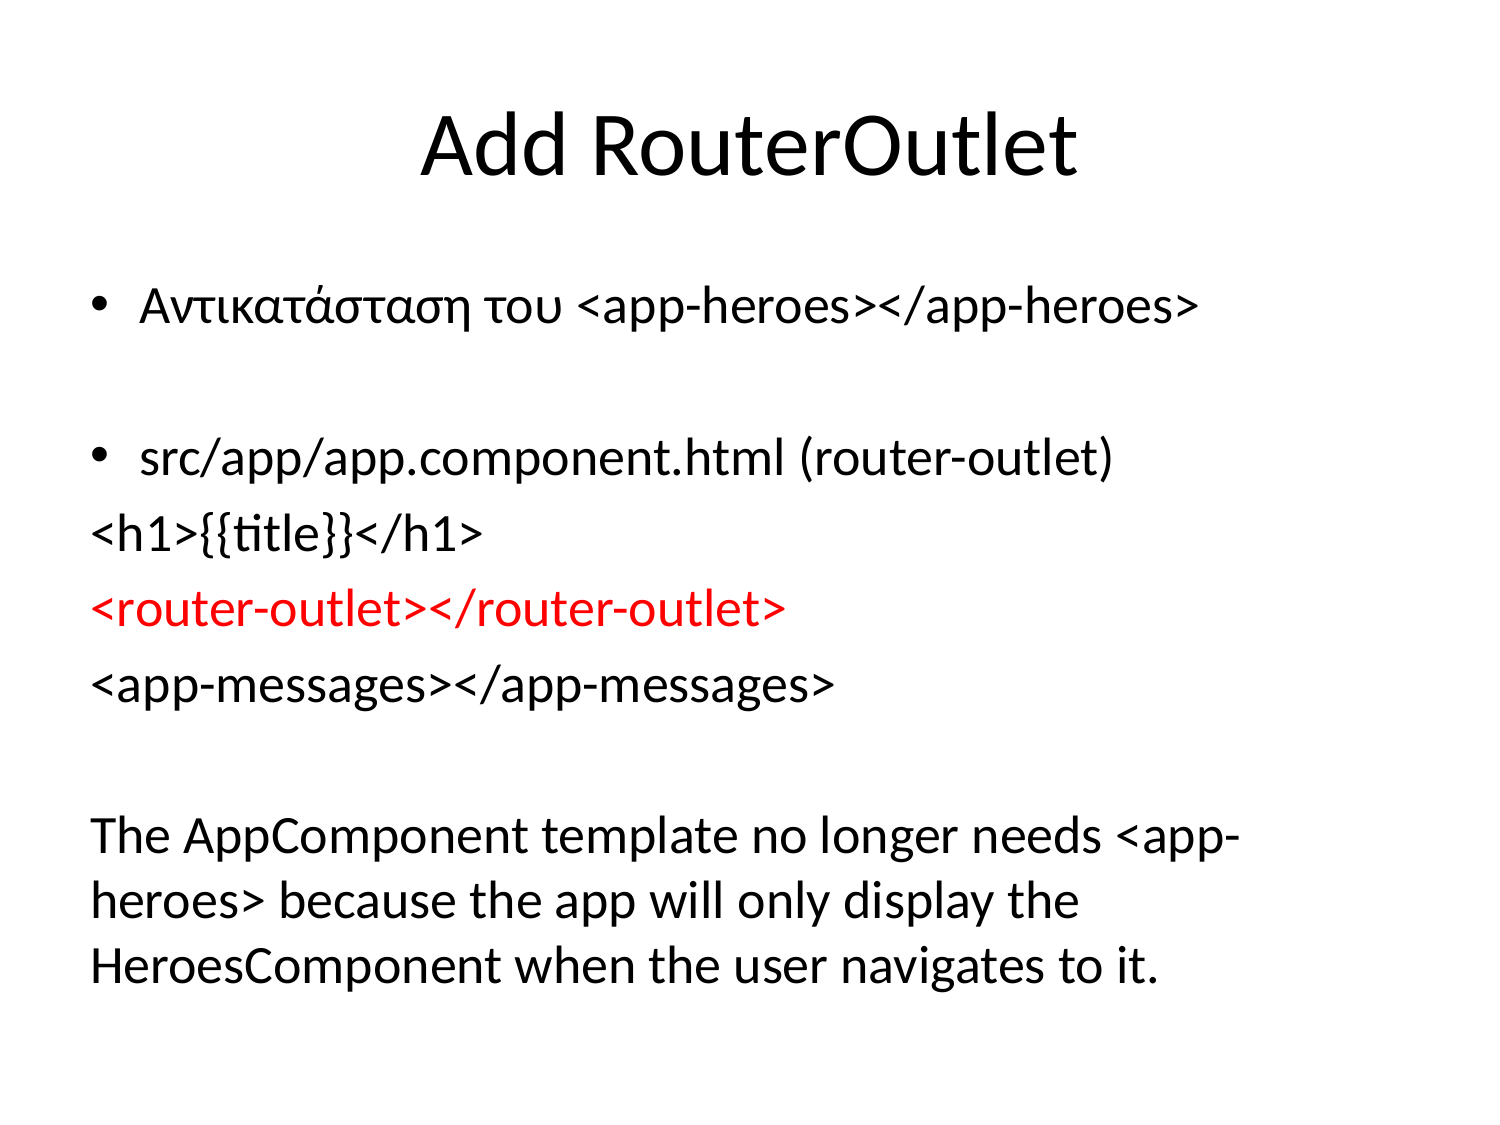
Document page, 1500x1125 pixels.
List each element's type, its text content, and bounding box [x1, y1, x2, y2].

list Αντικατάσταση του <app-heroes></app-heroes> src/app/app.component.html (router-outlet) <h1>{{title}}</h1> <router-outlet></router-outlet> <app-messages></app-messages> The AppComponent template no longer needs <app-heroes> because the app will only display the HeroesComponent when the user navigates to it. [75, 262, 1425, 1005]
title Add RouterOutlet [75, 45, 1425, 233]
